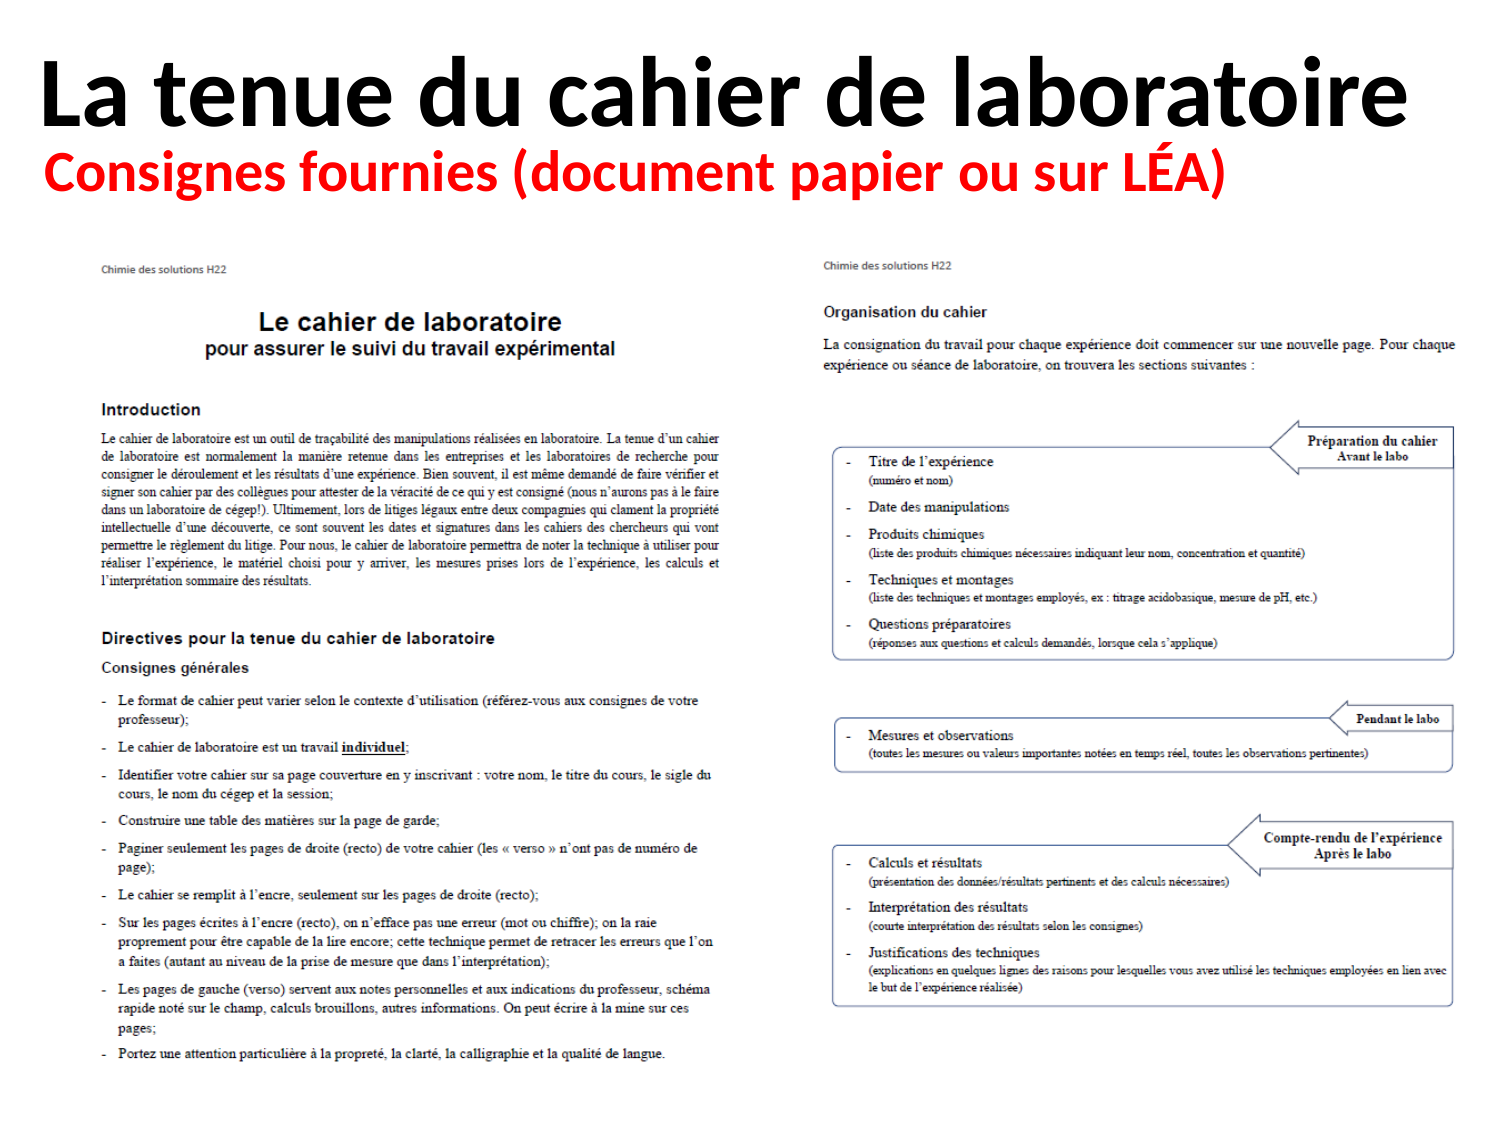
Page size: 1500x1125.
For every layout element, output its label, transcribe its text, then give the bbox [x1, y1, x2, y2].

text_box La tenue du cahier de laboratoire [24, 19, 1426, 154]
picture [64, 240, 760, 1108]
picture [799, 240, 1495, 1046]
text_box Consignes fournies (document papier ou sur LÉA) [29, 154, 1244, 211]
